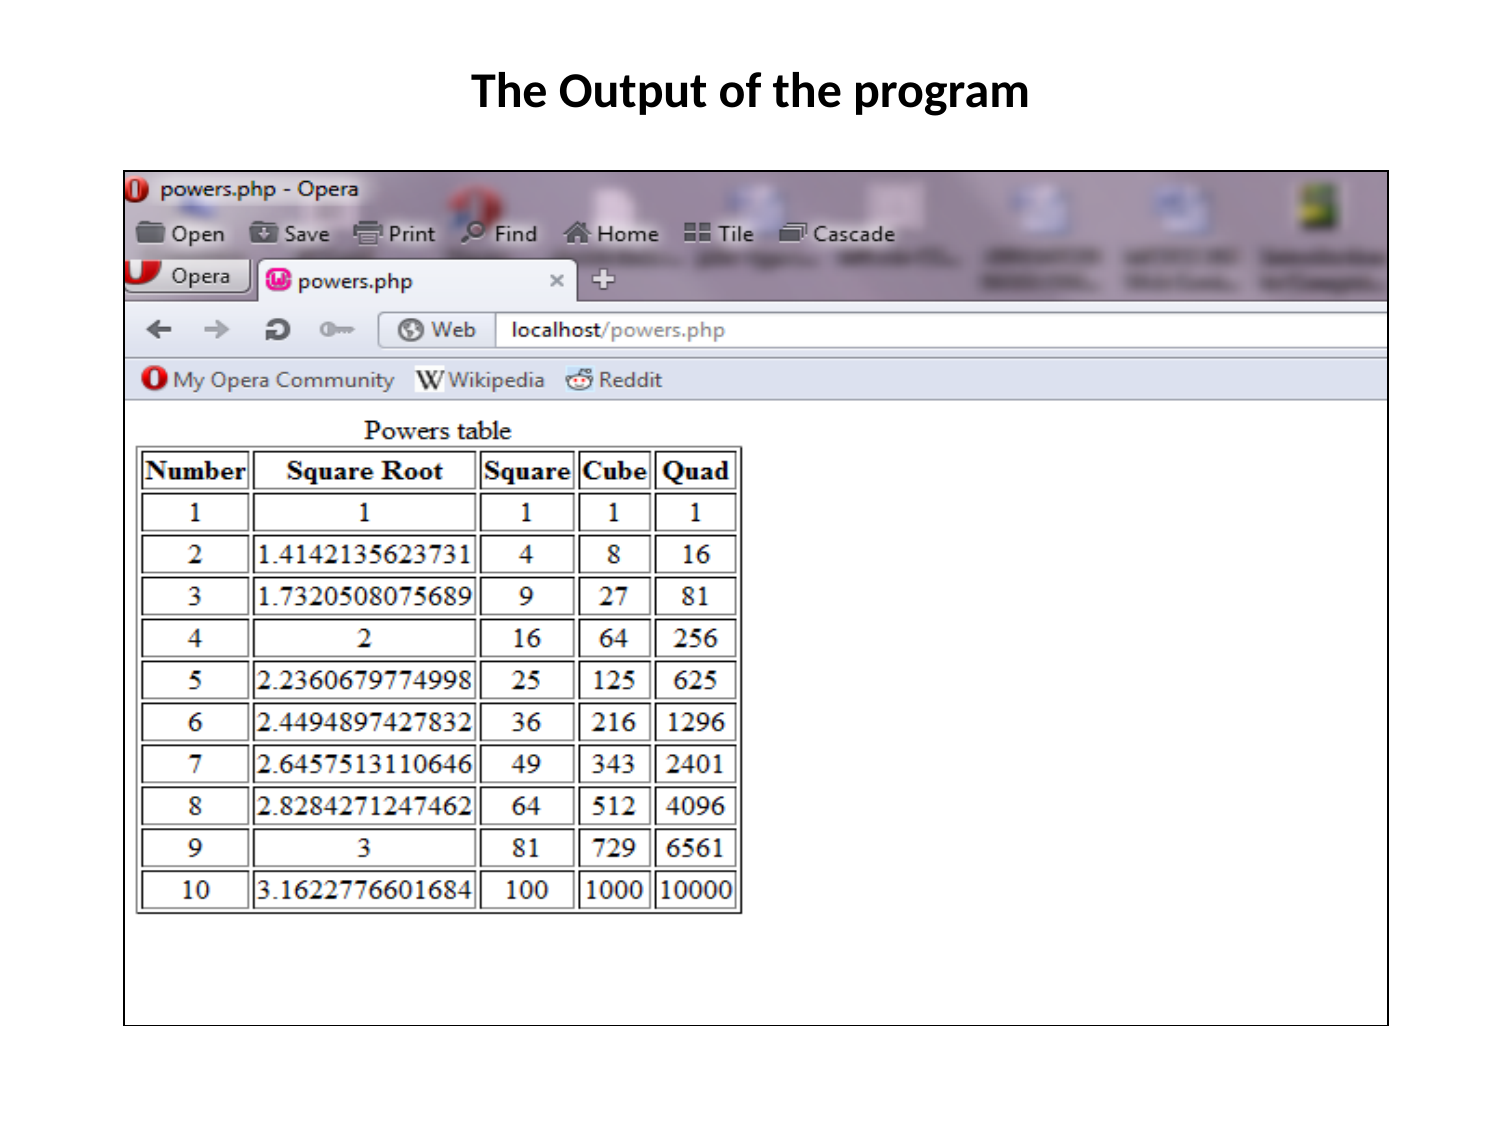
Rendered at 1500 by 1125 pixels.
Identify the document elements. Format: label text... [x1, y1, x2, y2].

picture [124, 171, 1388, 1026]
text_box The Output of the program [124, 49, 1388, 125]
